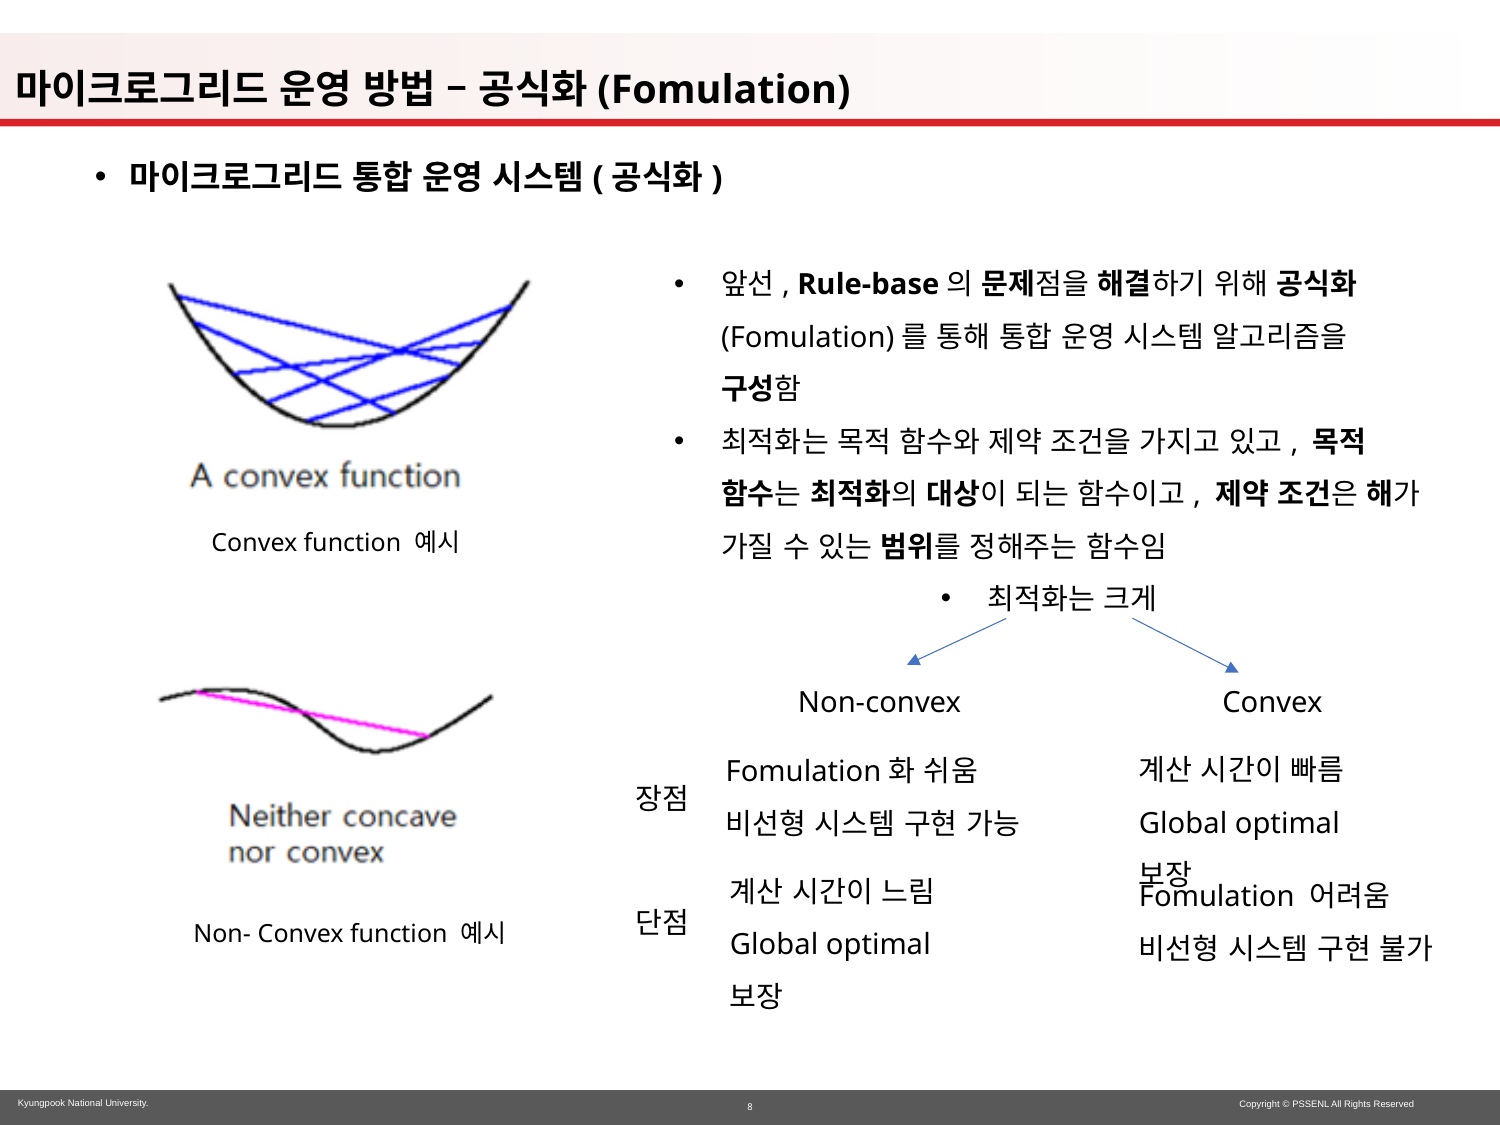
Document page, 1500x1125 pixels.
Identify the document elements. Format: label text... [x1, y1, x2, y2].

text_box Convex [1207, 676, 1338, 726]
text_box 계산 시간이 느림 Global optimal 보장 [715, 848, 1015, 1021]
text_box Convex function 예시 [196, 521, 507, 564]
text_box Non-convex [783, 676, 977, 726]
text_box 마이크로그리드 통합 운영 시스템(공식화) [80, 148, 738, 204]
list 마이크로그리드 운영 방법 – 공식화(Fomulation) [0, 62, 1366, 118]
text_box Fomulation화 쉬움 비선형 시스템 구현 가능 [710, 727, 1064, 848]
picture [134, 630, 543, 911]
text_box Fomulation 어려움 비선형 시스템 구현 불가 [1124, 852, 1500, 973]
text_box 앞선, Rule-base의 문제점을 해결하기 위해 공식화(Fomulation)를 통해 통합 운영 시스템 알고리즘을 구성함 최적화는 목적 함수와 제약 조건을 가지고 있고, 목적 함수는 최적화의 대상이 되는 함수이고, 제약 조건은 해가 가질 수 있는 범위를 정해주는 함수임 최적화는 크게 [659, 240, 1440, 676]
text_box 장점 [620, 755, 710, 823]
text_box Non- Convex function 예시 [178, 911, 525, 955]
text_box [1132, 618, 1239, 673]
text_box 단점 [620, 879, 715, 947]
text_box 계산 시간이 빠름 Global optimal 보장 [1124, 726, 1423, 852]
picture [135, 266, 543, 521]
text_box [906, 618, 1007, 665]
